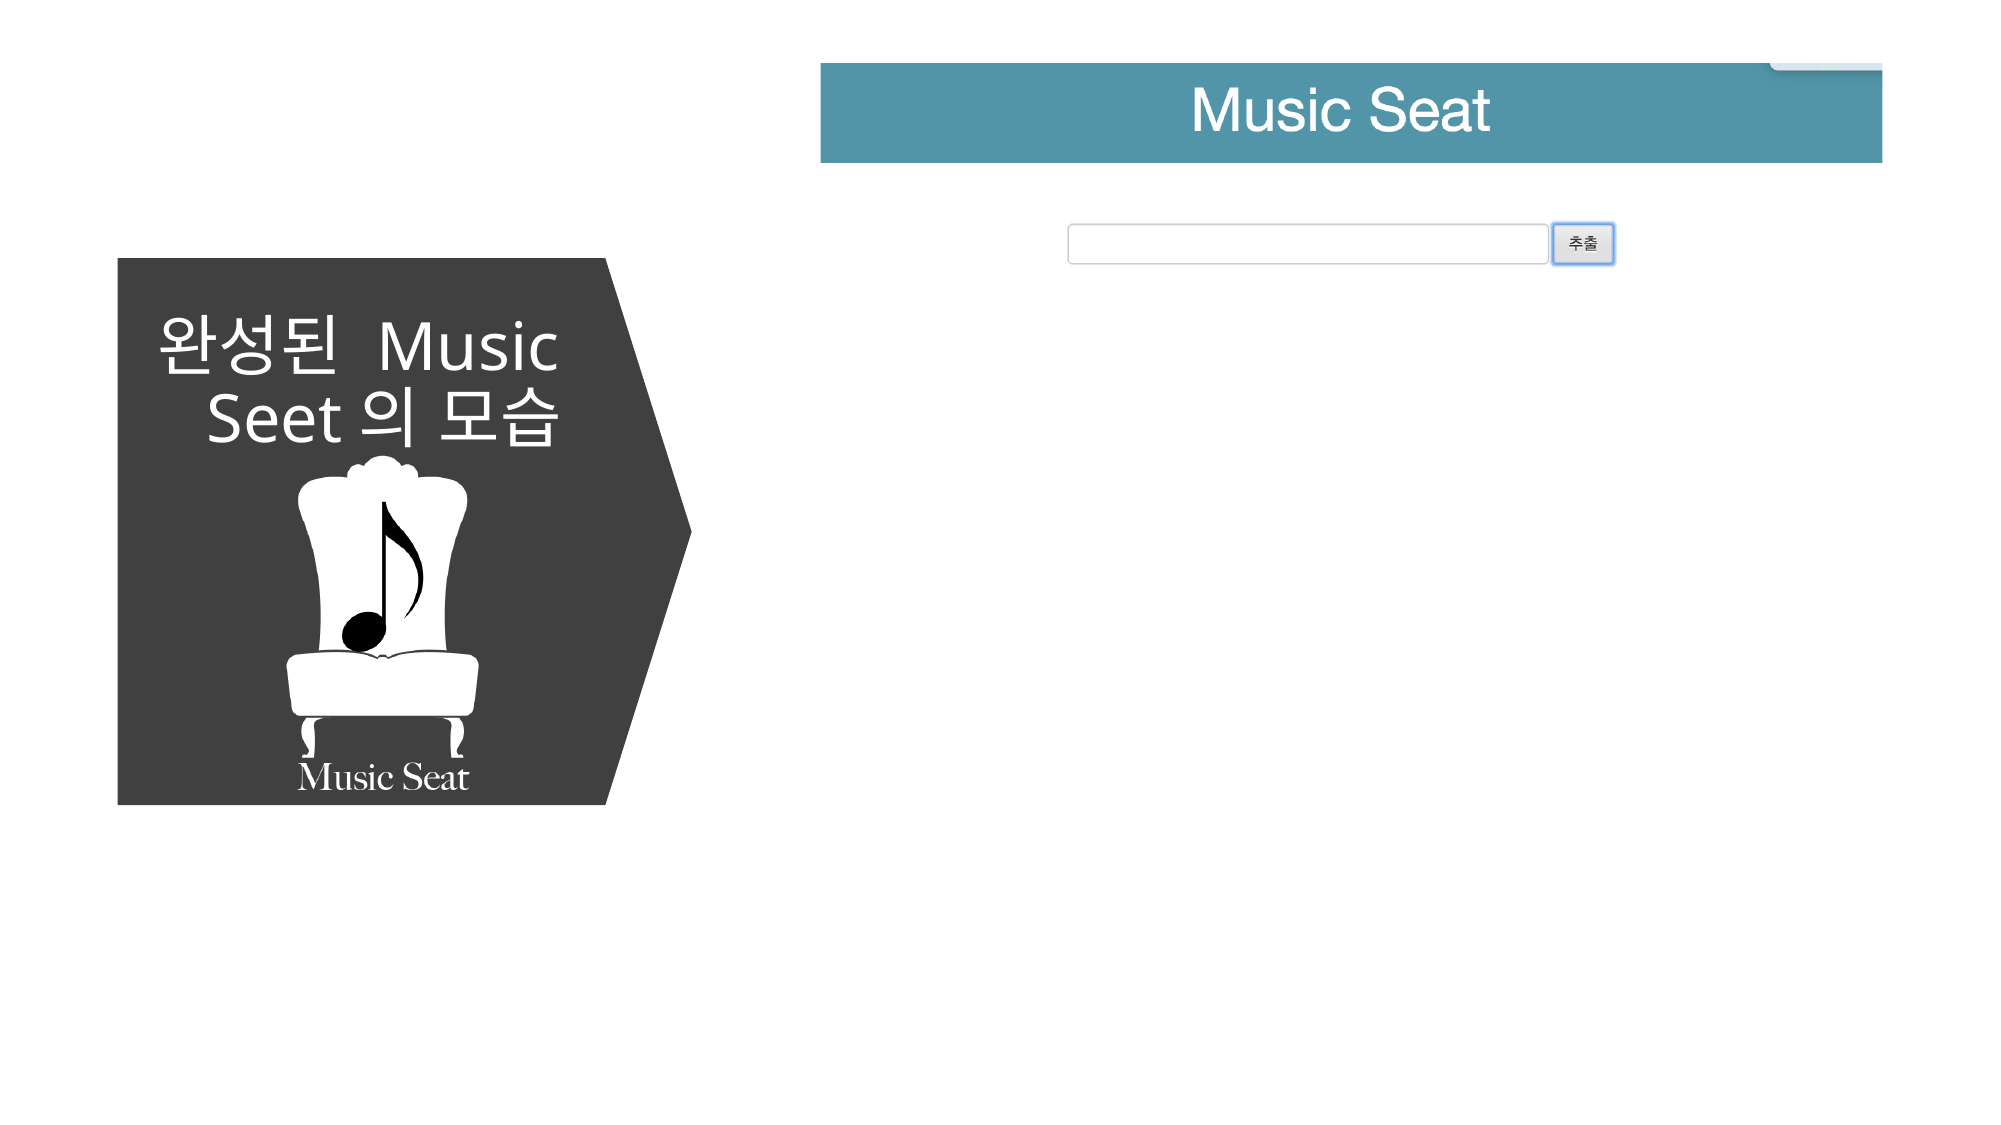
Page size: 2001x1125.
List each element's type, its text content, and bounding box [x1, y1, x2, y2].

title 완성된 Music Seet의 모습 [140, 175, 612, 594]
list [820, 63, 1883, 1028]
picture [286, 455, 479, 806]
text_box [116, 257, 693, 807]
